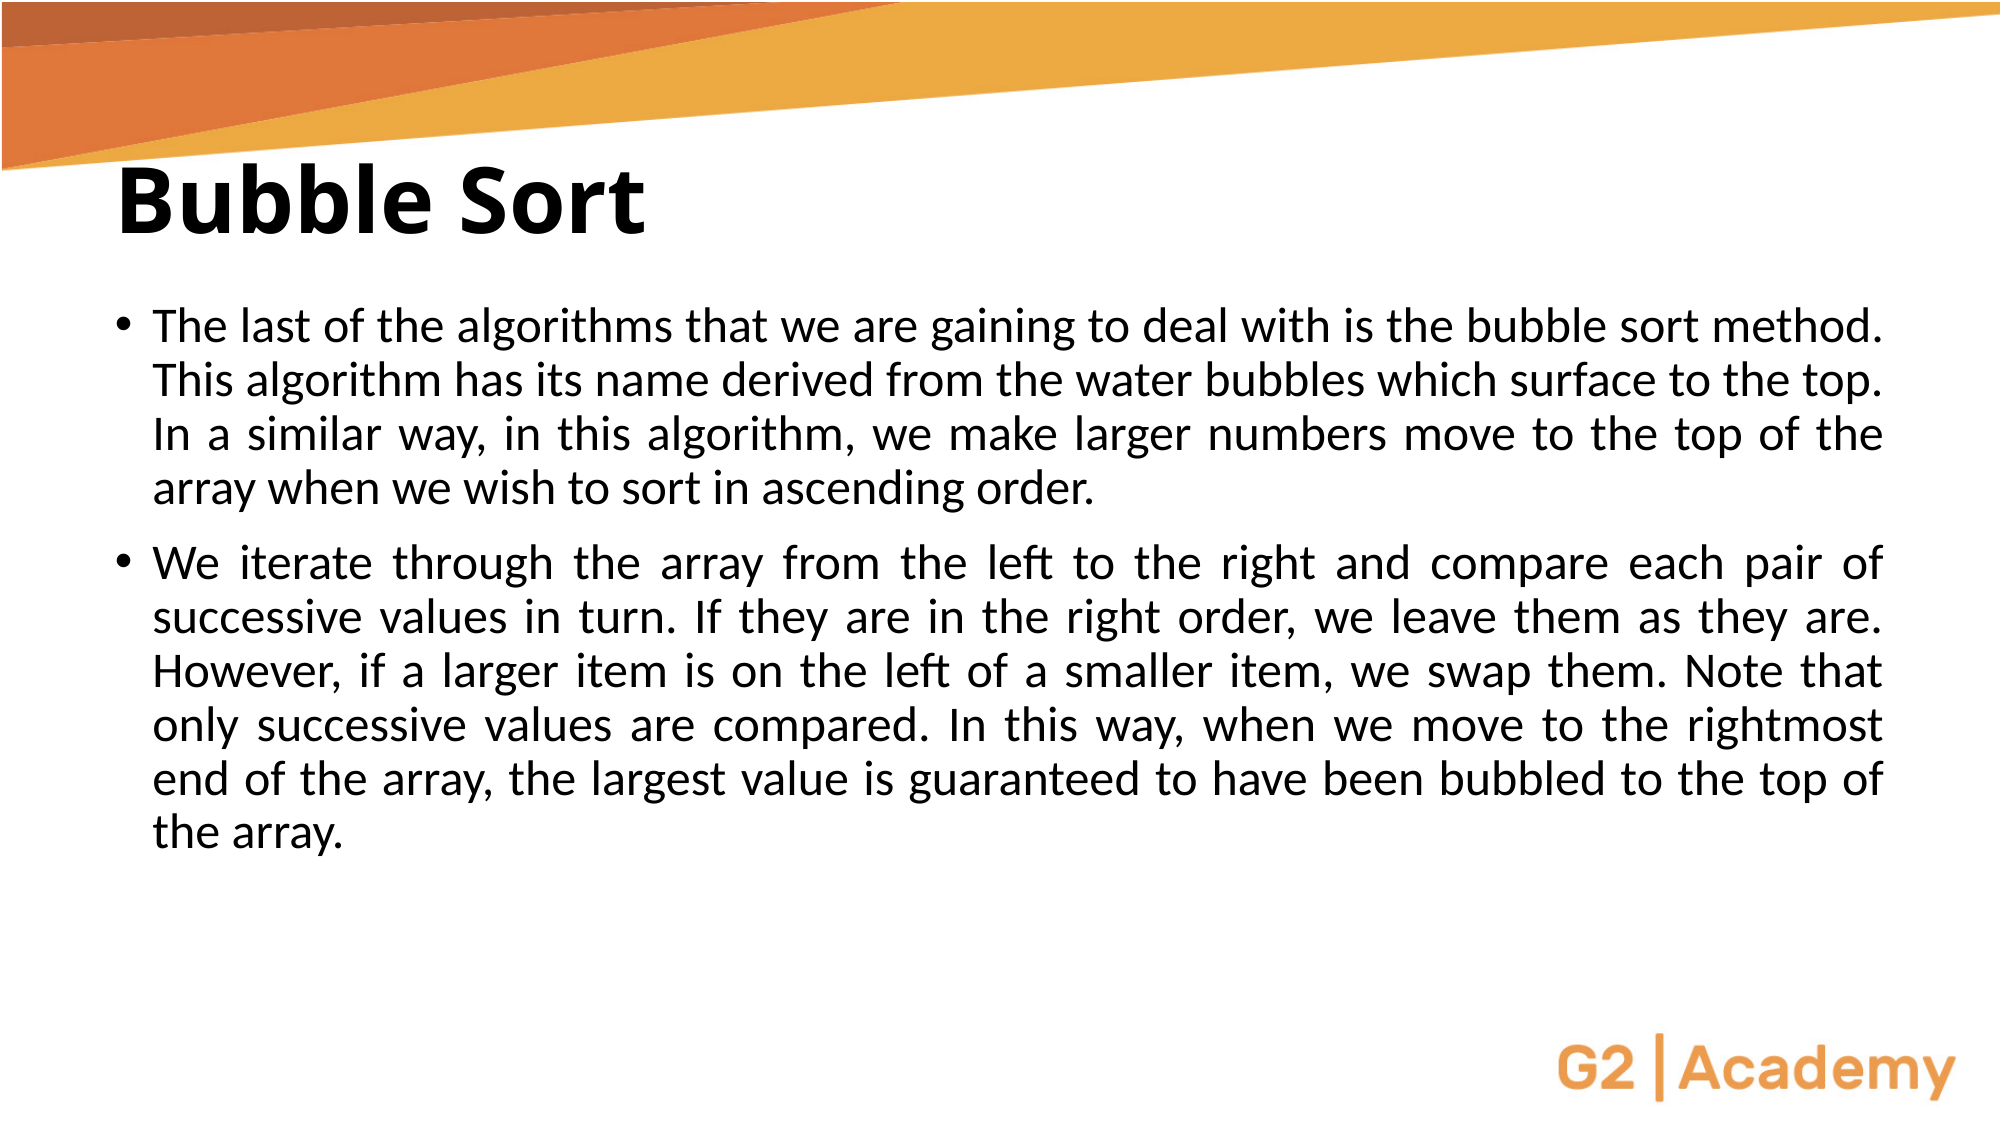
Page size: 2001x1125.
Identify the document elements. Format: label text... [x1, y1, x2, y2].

picture [1, 2, 2000, 1125]
list The last of the algorithms that we are gaining to deal with is the bubble sort method. This algorithm has its name derived from the water bubbles which surface to the top. In a similar way, in this algorithm, we make larger numbers move to the top of the array when we wish to sort in ascending order. We iterate through the array from the left to the right and compare each pair of successive values in turn. If they are in the right order, we leave them as they are. However, if a larger item is on the left of a smaller item, we swap them. Note that only successive values are compared. In this way, when we move to the rightmost end of the array, the largest value is guaranteed to have been bubbled to the top of the array. [99, 291, 1900, 1090]
title Bubble Sort [99, 116, 1900, 291]
